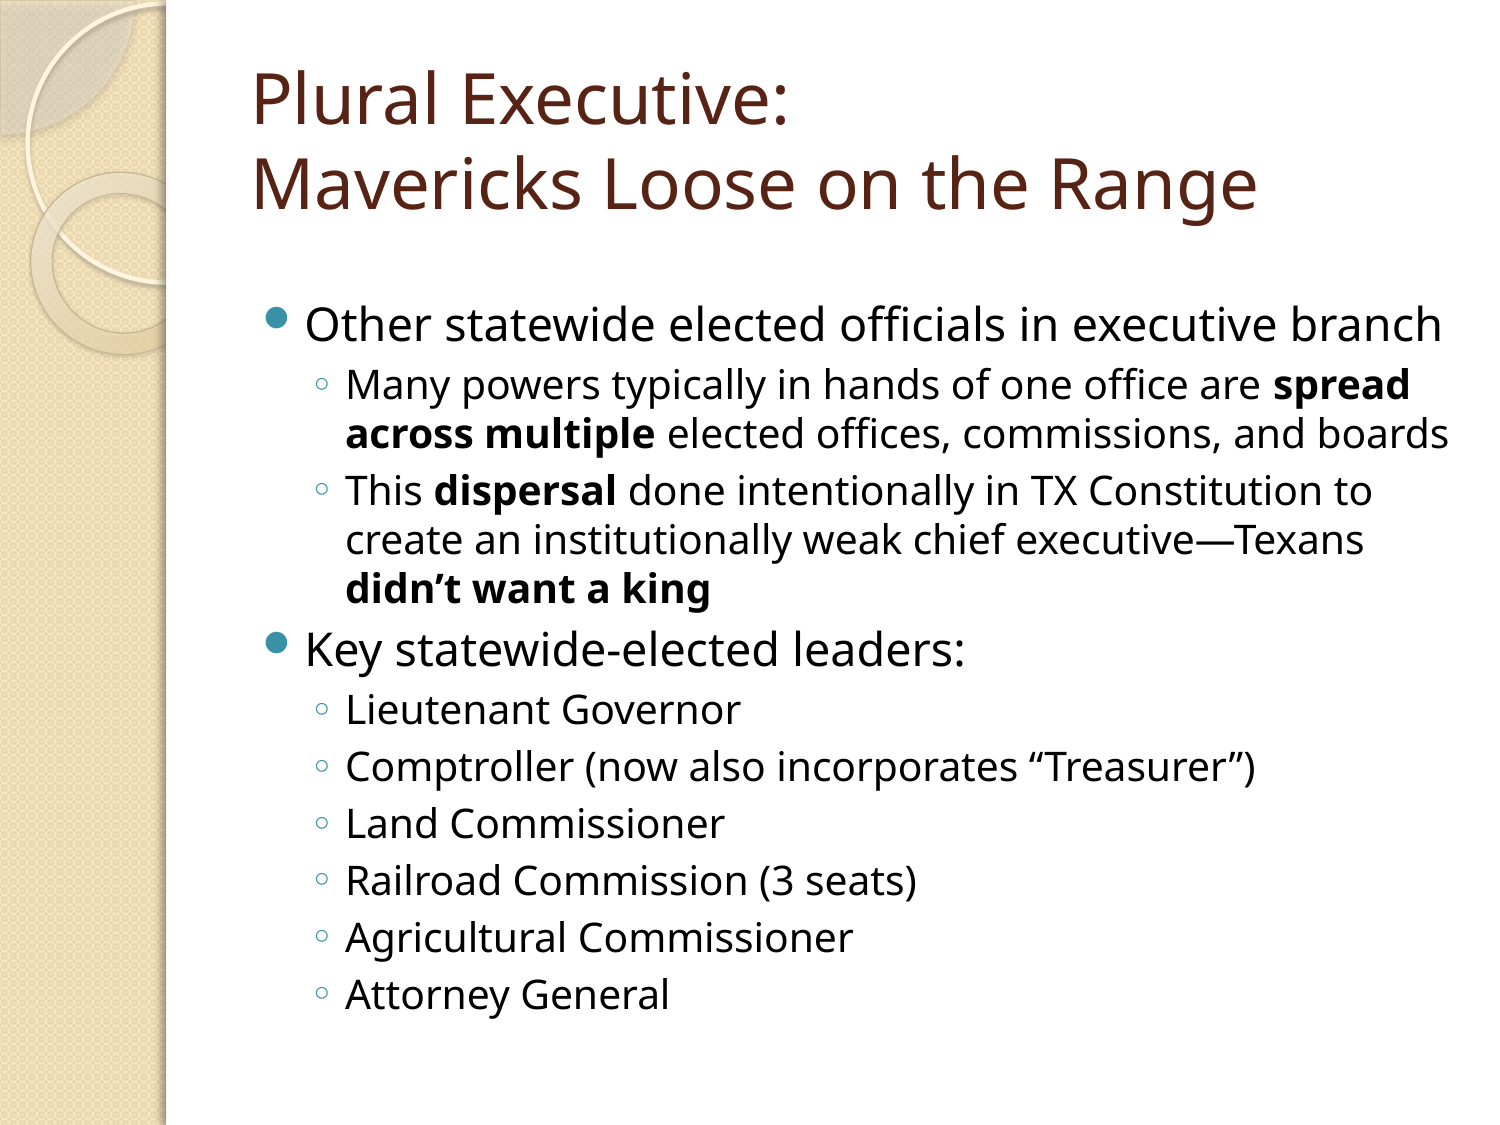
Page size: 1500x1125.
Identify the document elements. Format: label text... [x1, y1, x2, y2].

title Plural Executive: Mavericks Loose on the Range [235, 45, 1466, 233]
list Other statewide elected officials in executive branch Many powers typically in hands of one office are spread across multiple elected offices, commissions, and boards This dispersal done intentionally in TX Constitution to create an institutionally weak chief executive—Texans didn’t want a king Key statewide-elected leaders: Lieutenant Governor Comptroller (now also incorporates “Treasurer”) Land Commissioner Railroad Commission (3 seats) Agricultural Commissioner Attorney General [235, 287, 1466, 1100]
